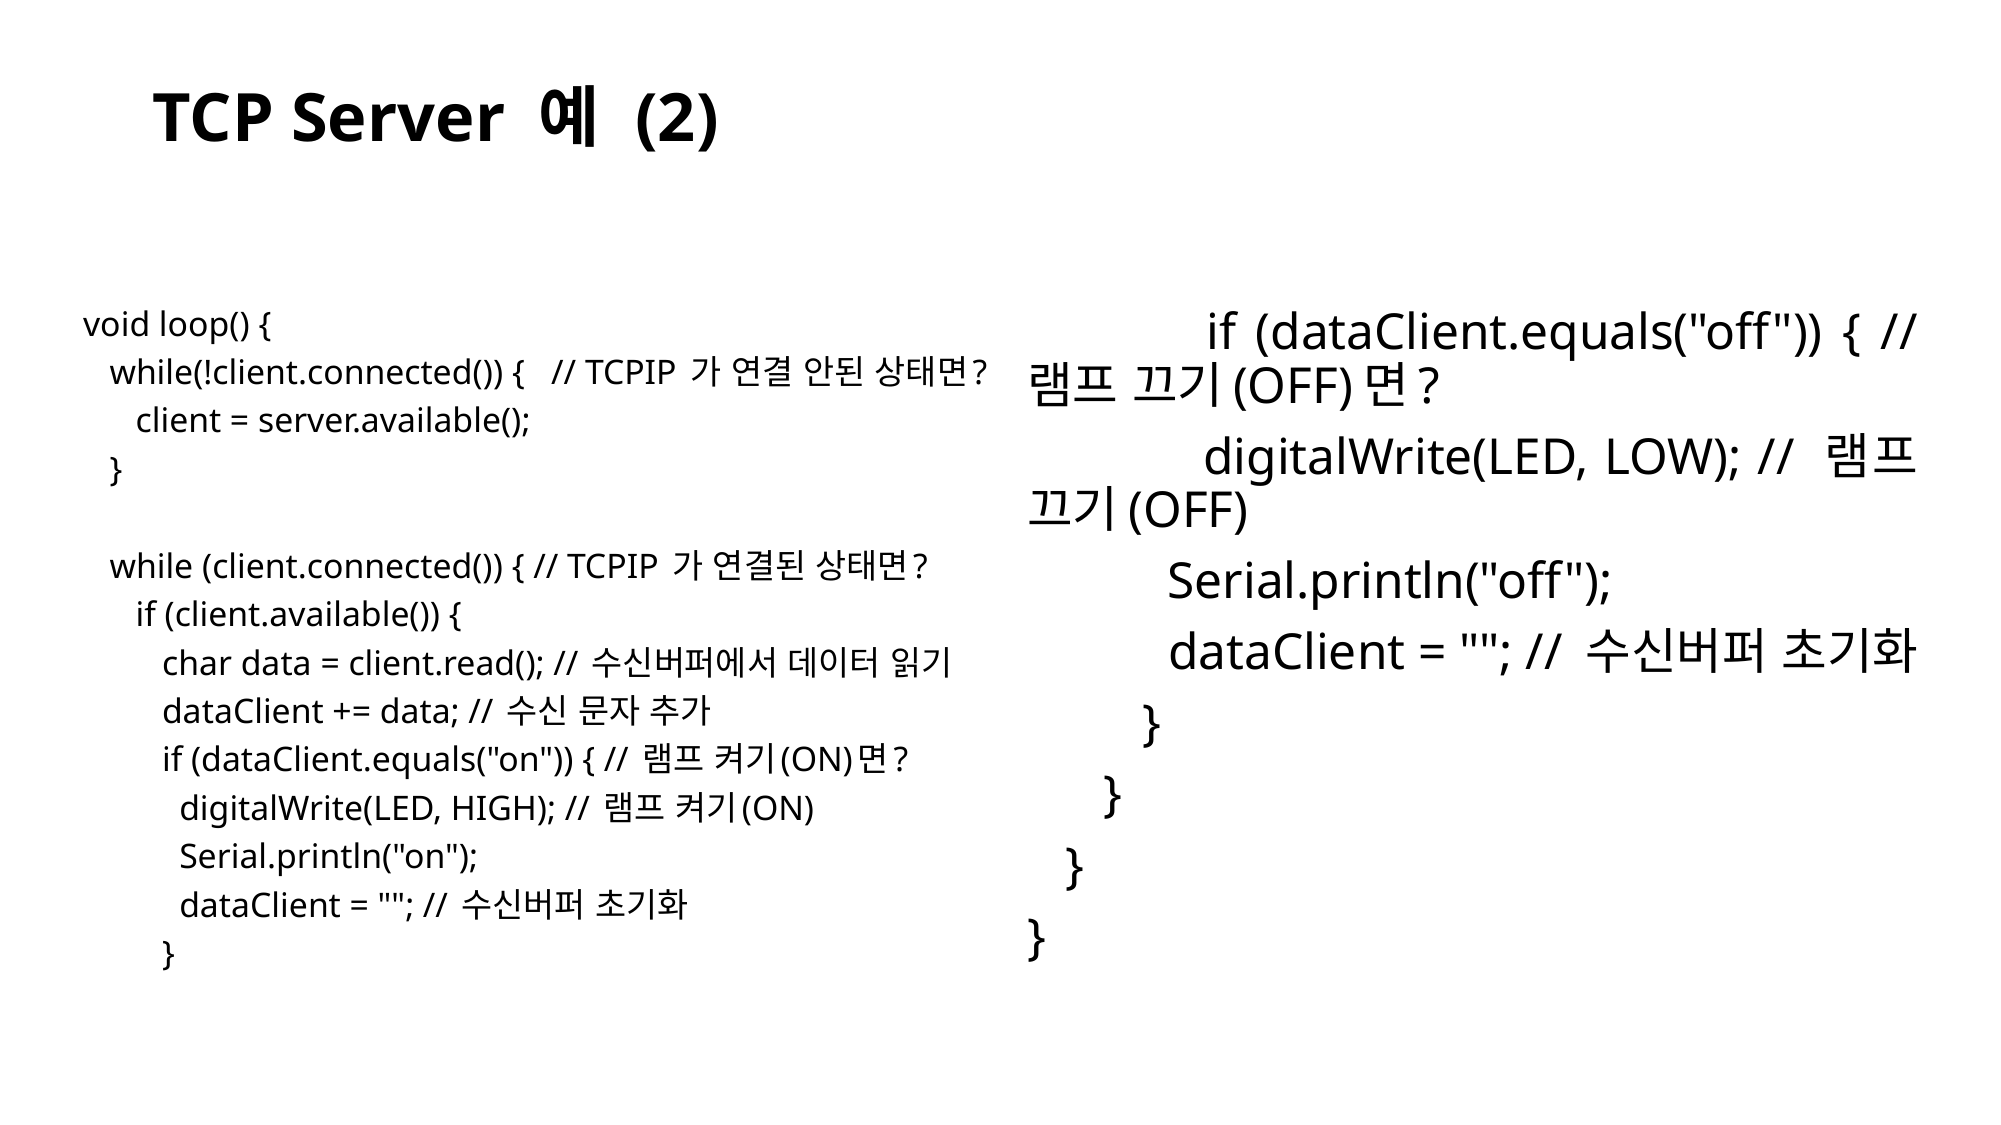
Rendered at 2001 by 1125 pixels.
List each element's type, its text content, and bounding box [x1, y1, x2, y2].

list if (dataClient.equals("off")) { // 램프 끄기(OFF)면? digitalWrite(LED, LOW); // 램프 끄기(OFF) Serial.println("off"); dataClient = ""; // 수신버퍼 초기화 } } } } [1012, 299, 1934, 1014]
list void loop() { while(!client.connected()) { // TCPIP 가 연결 안된 상태면? client = server.available(); } while (client.connected()) { // TCPIP 가 연결된 상태면? if (client.available()) { char data = client.read(); // 수신버퍼에서 데이터 읽기 dataClient += data; // 수신 문자 추가 if (dataClient.equals("on")) { // 램프 켜기(ON)면? digitalWrite(LED, HIGH); // 램프 켜기(ON) Serial.println("on"); dataClient = ""; // 수신버퍼 초기화 } [68, 299, 988, 1014]
title TCP Server 예 (2) [137, 59, 1863, 181]
